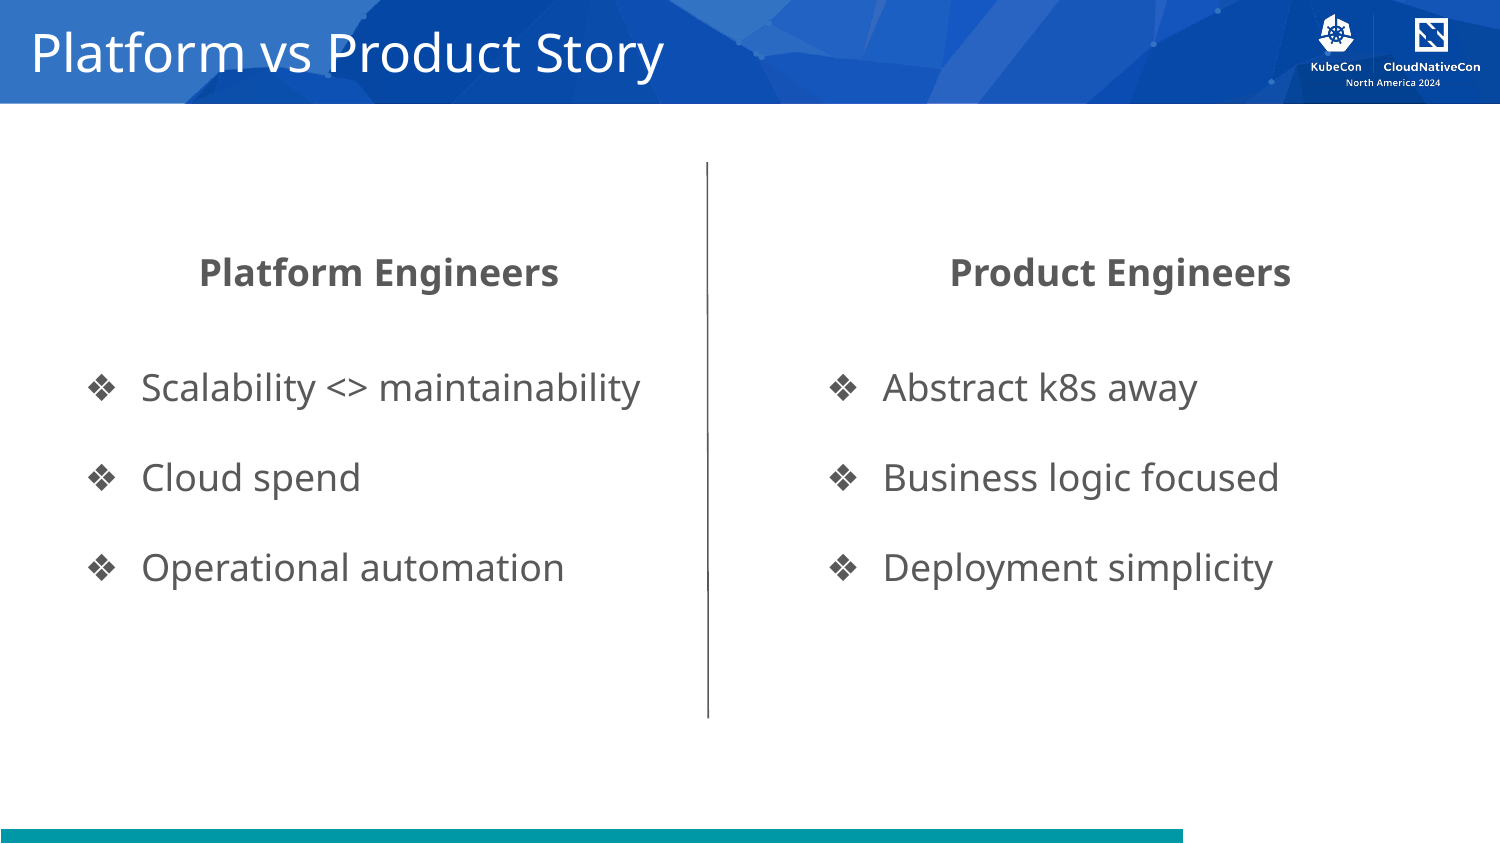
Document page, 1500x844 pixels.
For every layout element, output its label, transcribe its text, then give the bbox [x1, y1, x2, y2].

list Product Engineers Abstract k8s away Business logic focused Deployment simplicity [792, 189, 1449, 750]
picture [1307, 14, 1480, 89]
list Platform Engineers Scalability <> maintainability Cloud spend Operational automation [51, 189, 708, 750]
text_box [0, 828, 1184, 844]
title Platform vs Product Story [14, 4, 1277, 99]
